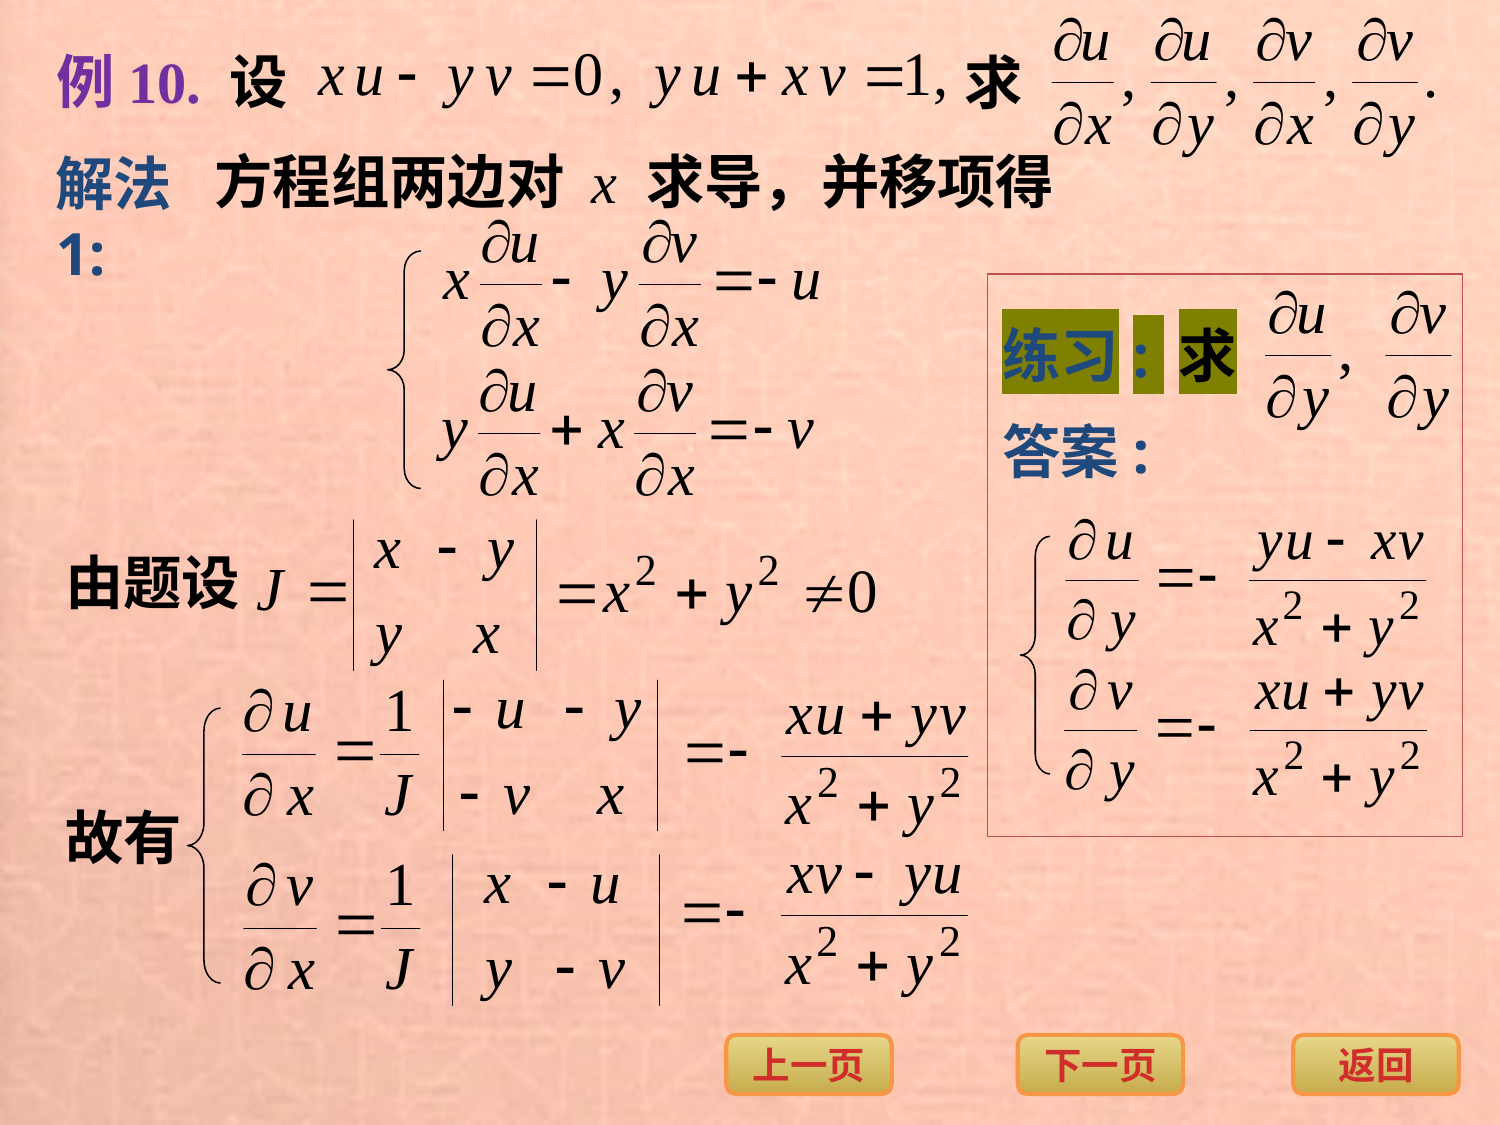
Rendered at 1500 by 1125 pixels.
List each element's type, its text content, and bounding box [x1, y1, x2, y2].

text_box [437, 211, 826, 364]
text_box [1061, 511, 1431, 660]
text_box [674, 842, 972, 1002]
text_box 由题设 [50, 538, 244, 624]
picture [0, 0, 1500, 1125]
text_box 解法1: [41, 139, 250, 295]
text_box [1261, 282, 1483, 435]
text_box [249, 513, 542, 675]
text_box [197, 708, 221, 984]
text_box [239, 854, 424, 1008]
text_box [987, 397, 1463, 837]
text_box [1047, 9, 1438, 162]
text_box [312, 48, 951, 114]
text_box 答案: [987, 407, 1165, 493]
text_box [1020, 536, 1050, 774]
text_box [660, 682, 971, 842]
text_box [421, 673, 662, 835]
text_box 求 [950, 38, 1042, 124]
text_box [431, 360, 818, 513]
text_box [387, 250, 421, 489]
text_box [1060, 661, 1431, 812]
text_box 例10. 设 [41, 48, 311, 112]
text_box 方程组两边对 x 求导，并移项得 [199, 137, 1100, 223]
text_box 故有 [50, 793, 197, 879]
text_box 练习: 求 [987, 311, 1256, 397]
text_box [987, 273, 1463, 311]
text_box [549, 544, 880, 631]
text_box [238, 680, 416, 834]
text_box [447, 848, 666, 1010]
